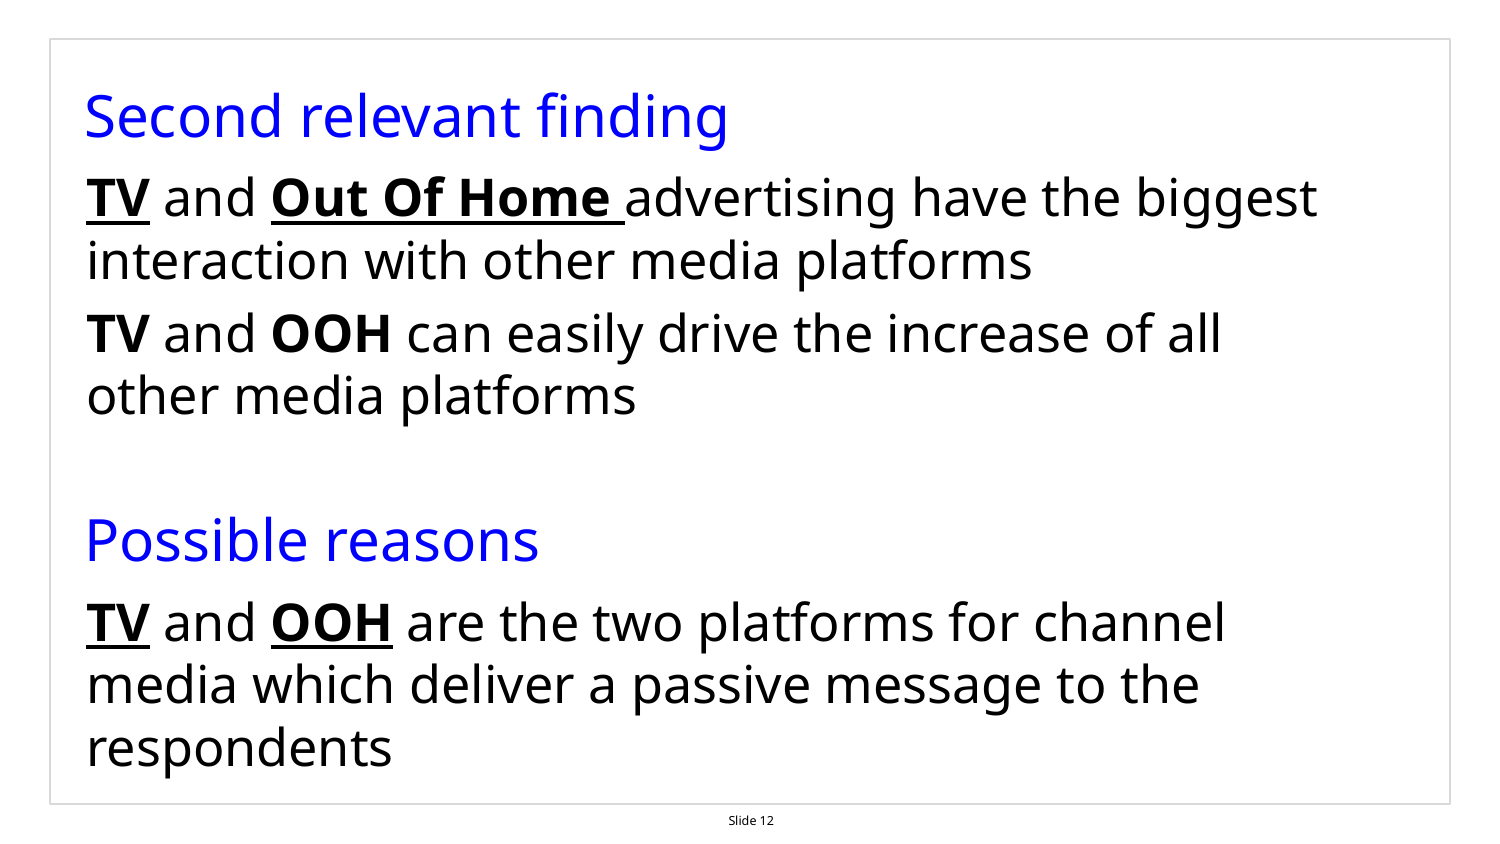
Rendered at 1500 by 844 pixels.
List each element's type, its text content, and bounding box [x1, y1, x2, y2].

title Second relevant finding [84, 79, 1419, 158]
list TV and OOH are the two platforms for channel media which deliver a passive message to the respondents [71, 581, 1375, 687]
text_box Possible reasons [84, 503, 1419, 582]
slide_number Slide 12 [576, 809, 927, 835]
list TV and Out Of Home advertising have the biggest interaction with other media platforms TV and OOH can easily drive the increase of all other media platforms [71, 157, 1375, 263]
